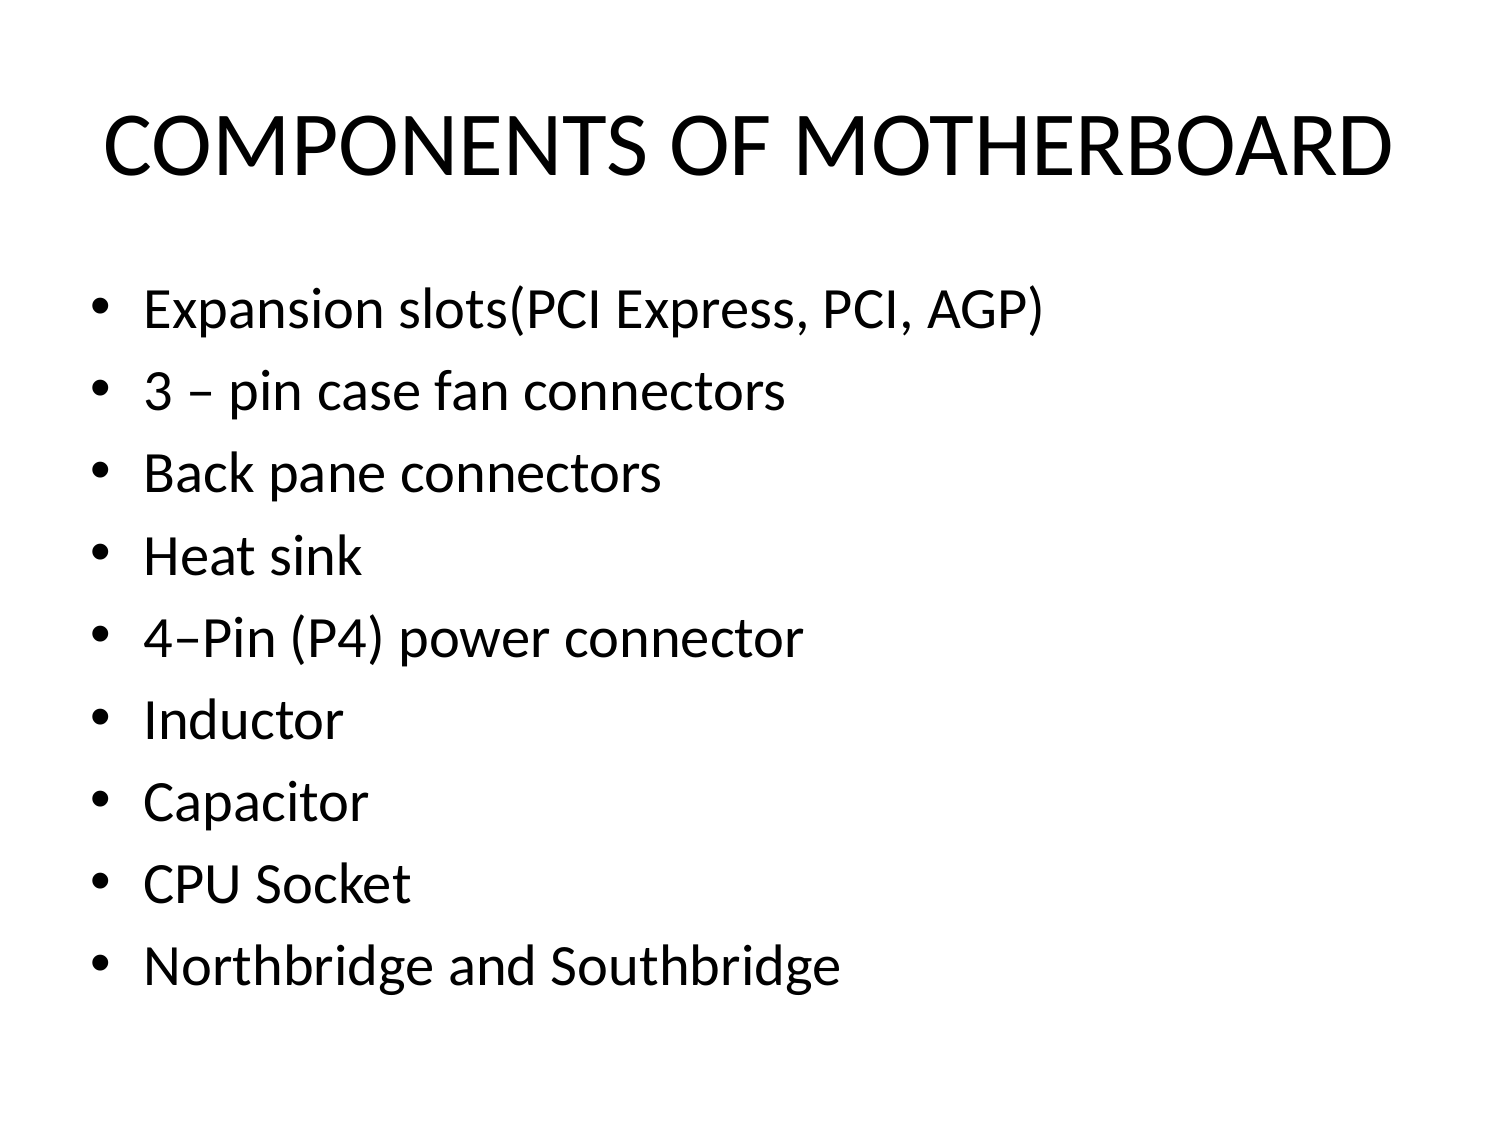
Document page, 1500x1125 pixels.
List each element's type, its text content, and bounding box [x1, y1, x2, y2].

title COMPONENTS OF MOTHERBOARD [75, 45, 1425, 233]
list Expansion slots(PCI Express, PCI, AGP) 3 – pin case fan connectors Back pane connectors Heat sink 4–Pin (P4) power connector Inductor Capacitor CPU Socket Northbridge and Southbridge [75, 262, 1425, 1005]
